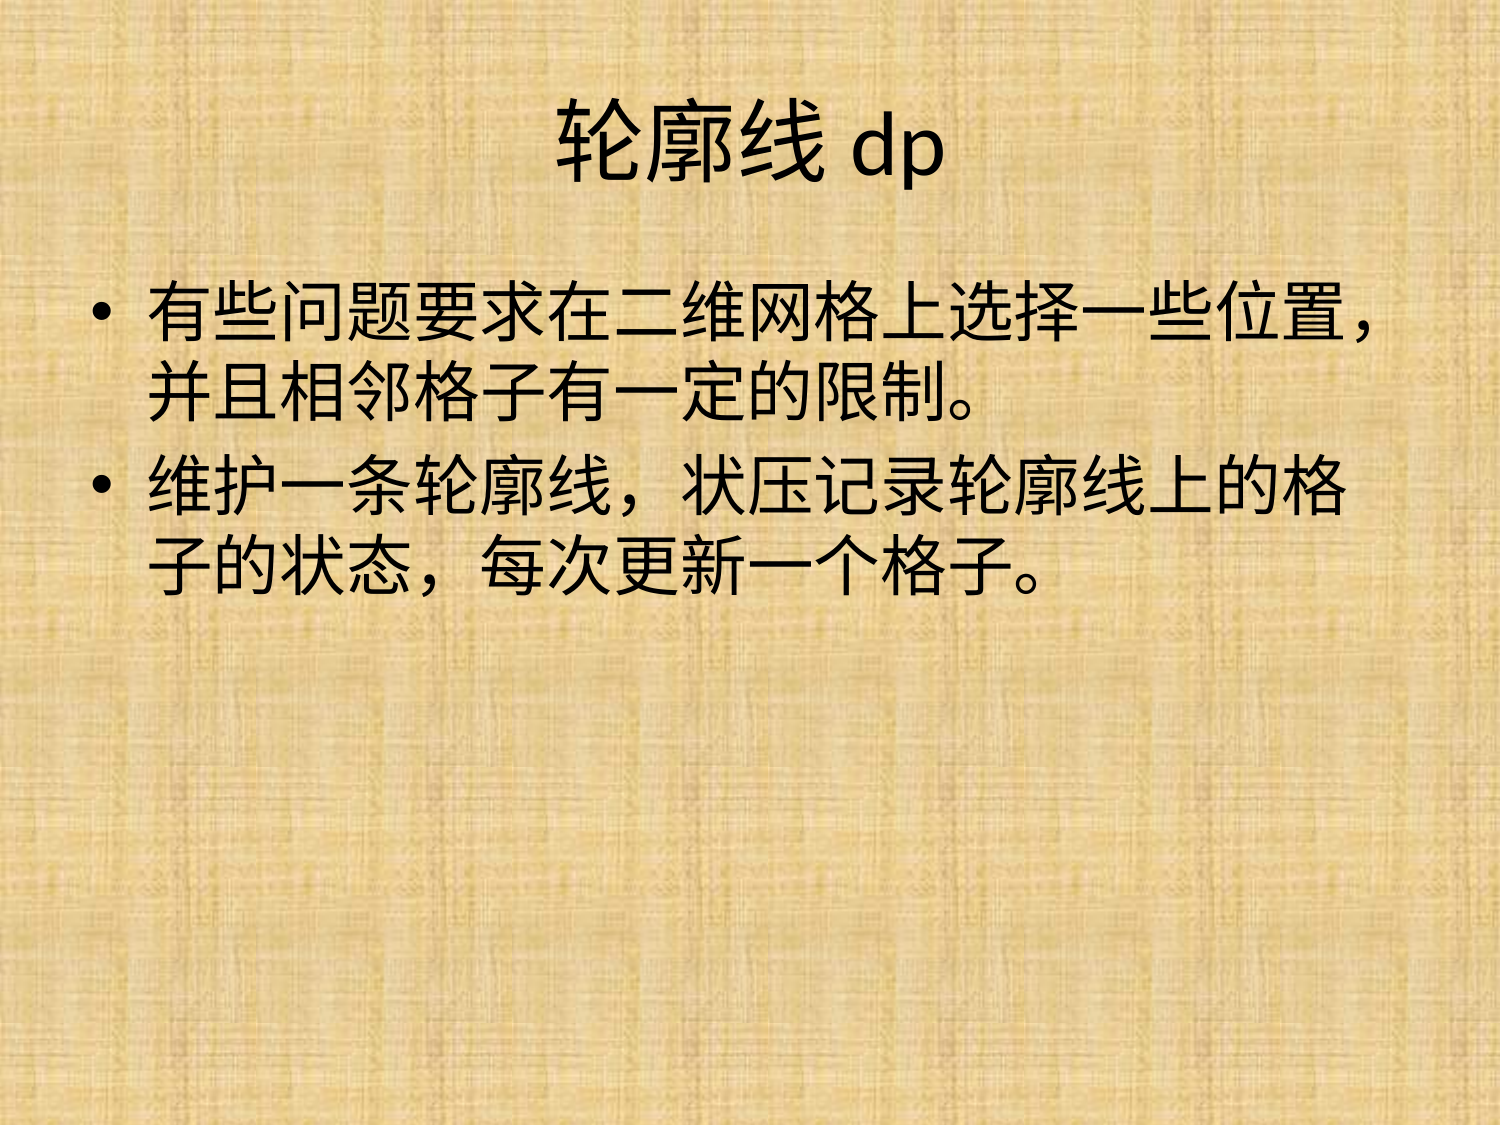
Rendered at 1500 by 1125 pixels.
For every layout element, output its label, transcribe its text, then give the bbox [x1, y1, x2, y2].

picture [0, 0, 1500, 1125]
list 有些问题要求在二维网格上选择一些位置，并且相邻格子有一定的限制。 维护一条轮廓线，状压记录轮廓线上的格子的状态，每次更新一个格子。 [75, 262, 1425, 1005]
title 轮廓线dp [75, 45, 1425, 233]
